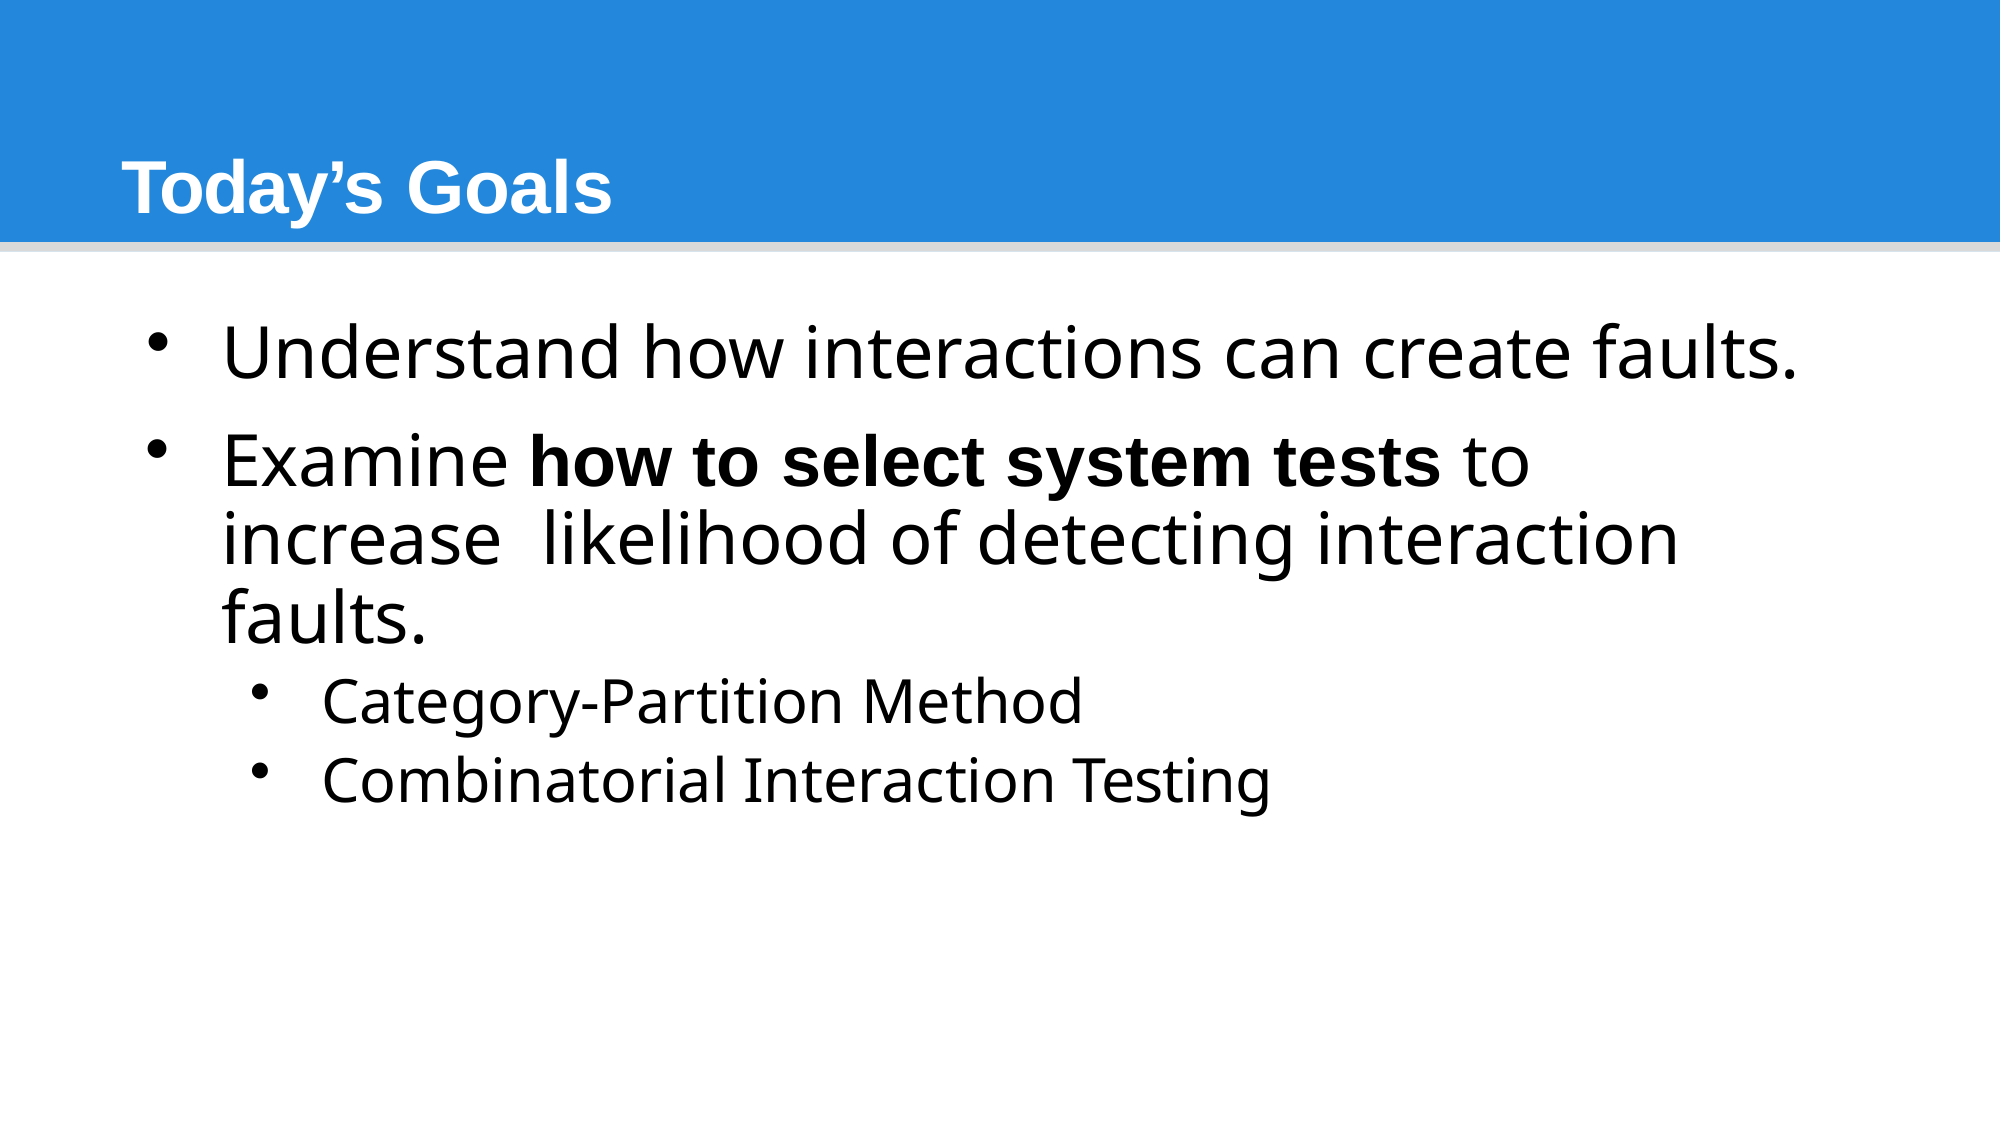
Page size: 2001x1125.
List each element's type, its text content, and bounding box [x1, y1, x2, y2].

text_box Understand how interactions can create faults. Examine how to select system tests to increase likelihood of detecting interaction faults. Category-Partition Method Combinatorial Interaction Testing [143, 284, 1813, 815]
title Today’s Goals [118, 135, 796, 327]
